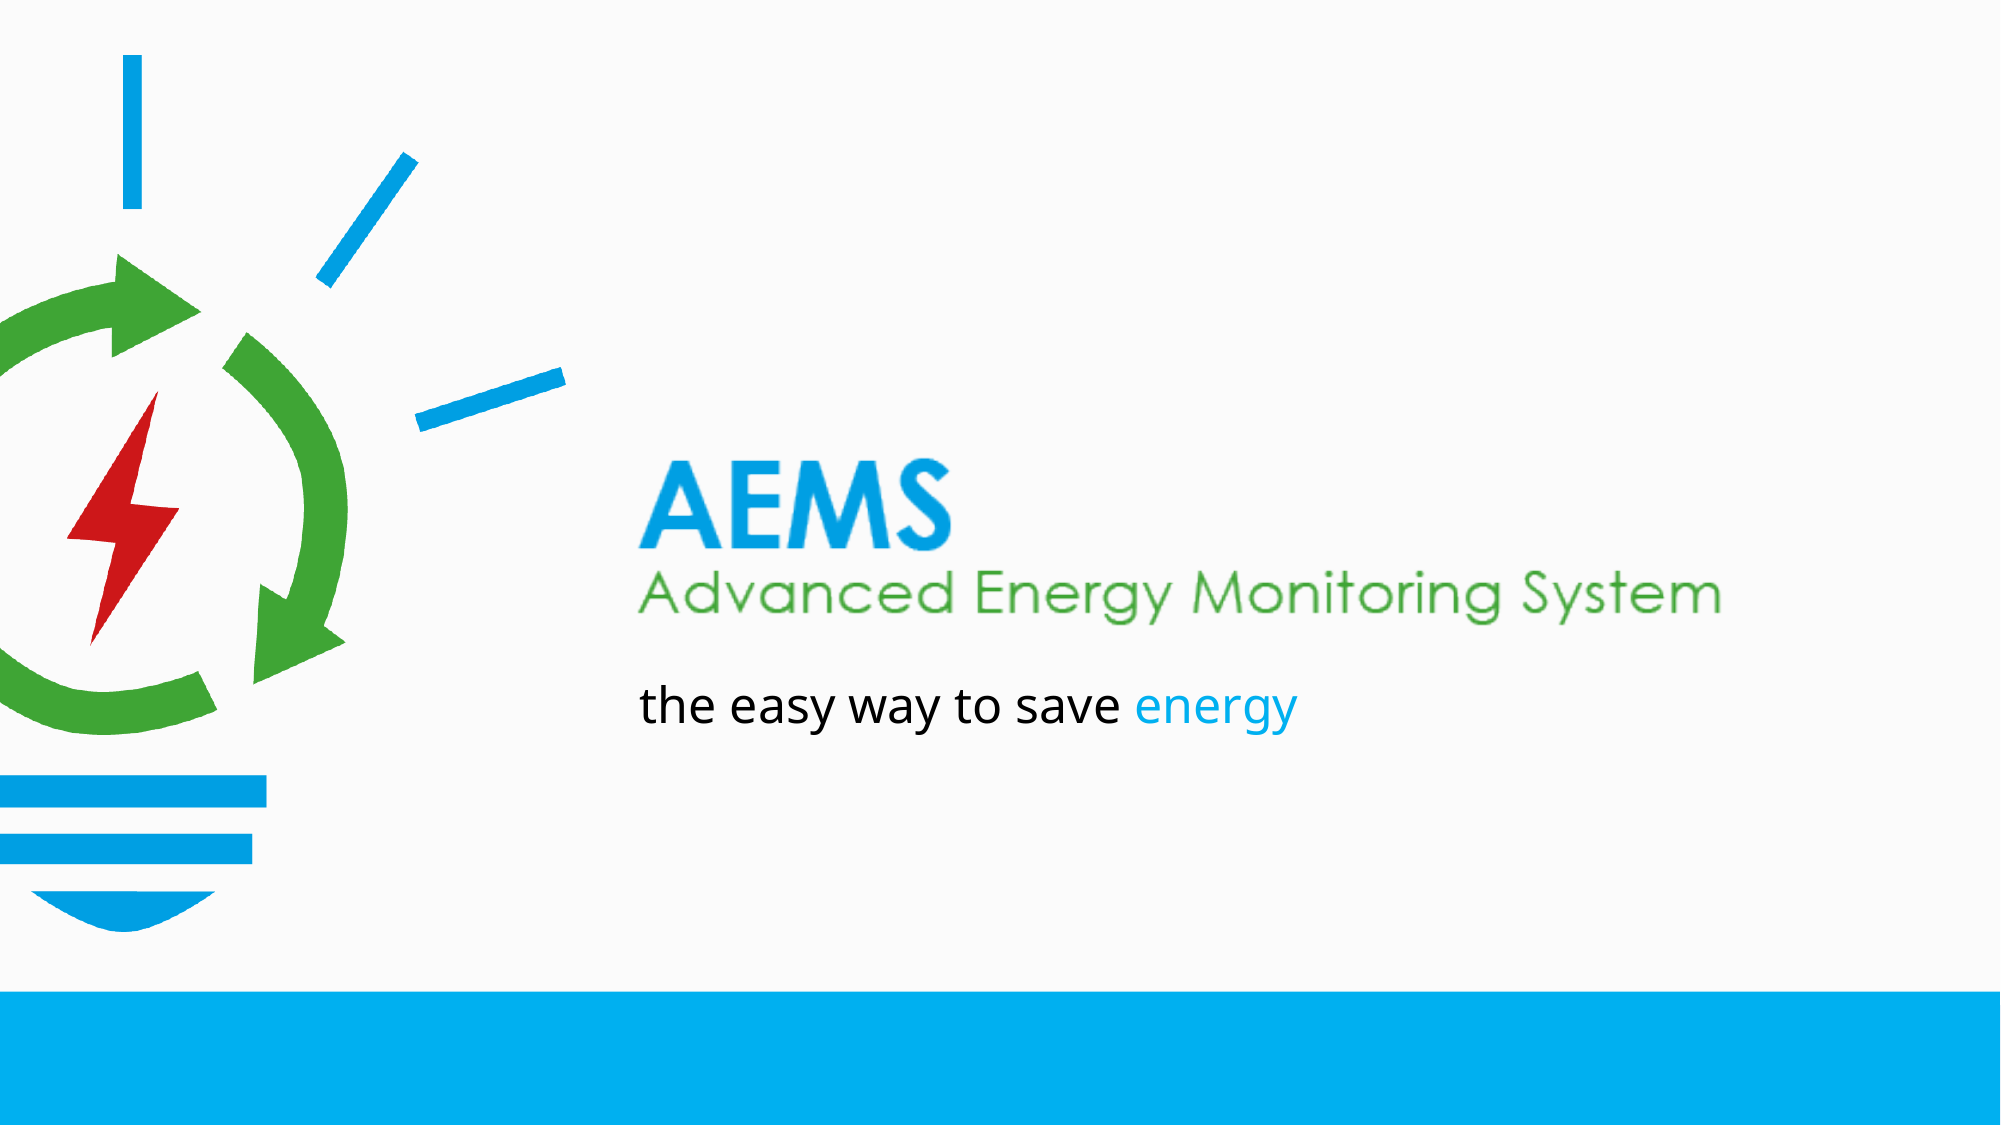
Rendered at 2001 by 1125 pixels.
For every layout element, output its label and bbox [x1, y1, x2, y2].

text_box [0, 991, 2000, 1125]
picture [636, 406, 1729, 638]
picture [0, 55, 566, 932]
